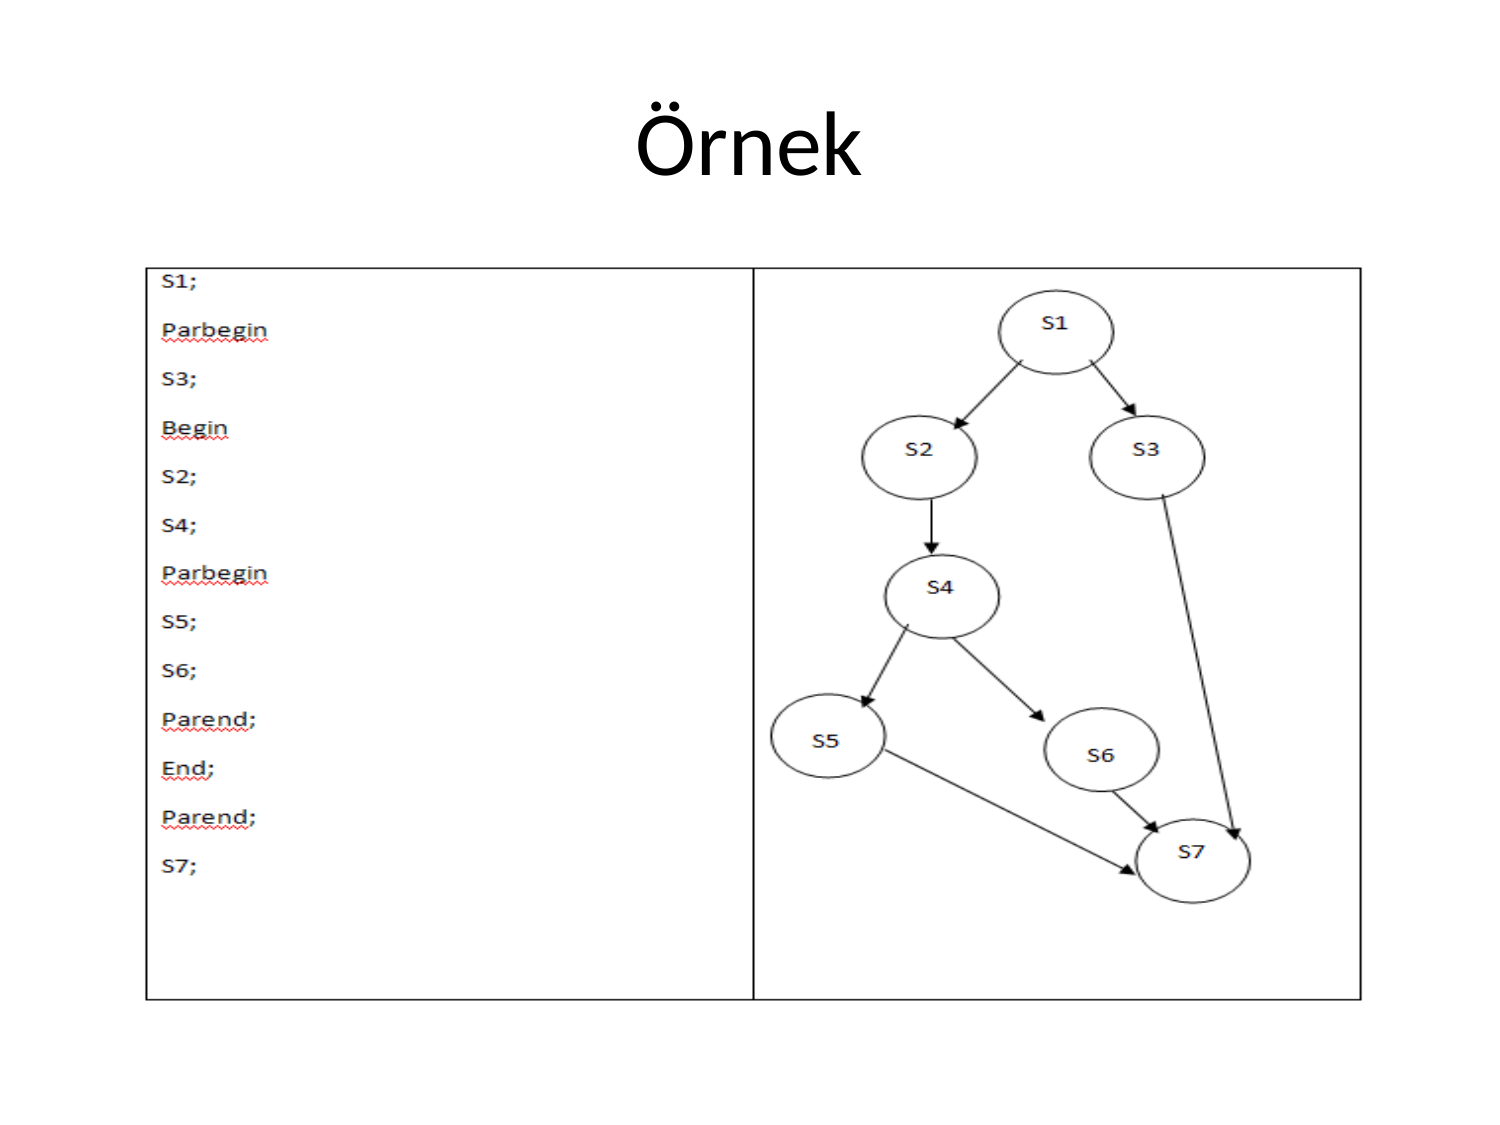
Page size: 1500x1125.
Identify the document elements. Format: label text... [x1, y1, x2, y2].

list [140, 262, 1372, 1006]
title Örnek [75, 45, 1425, 233]
